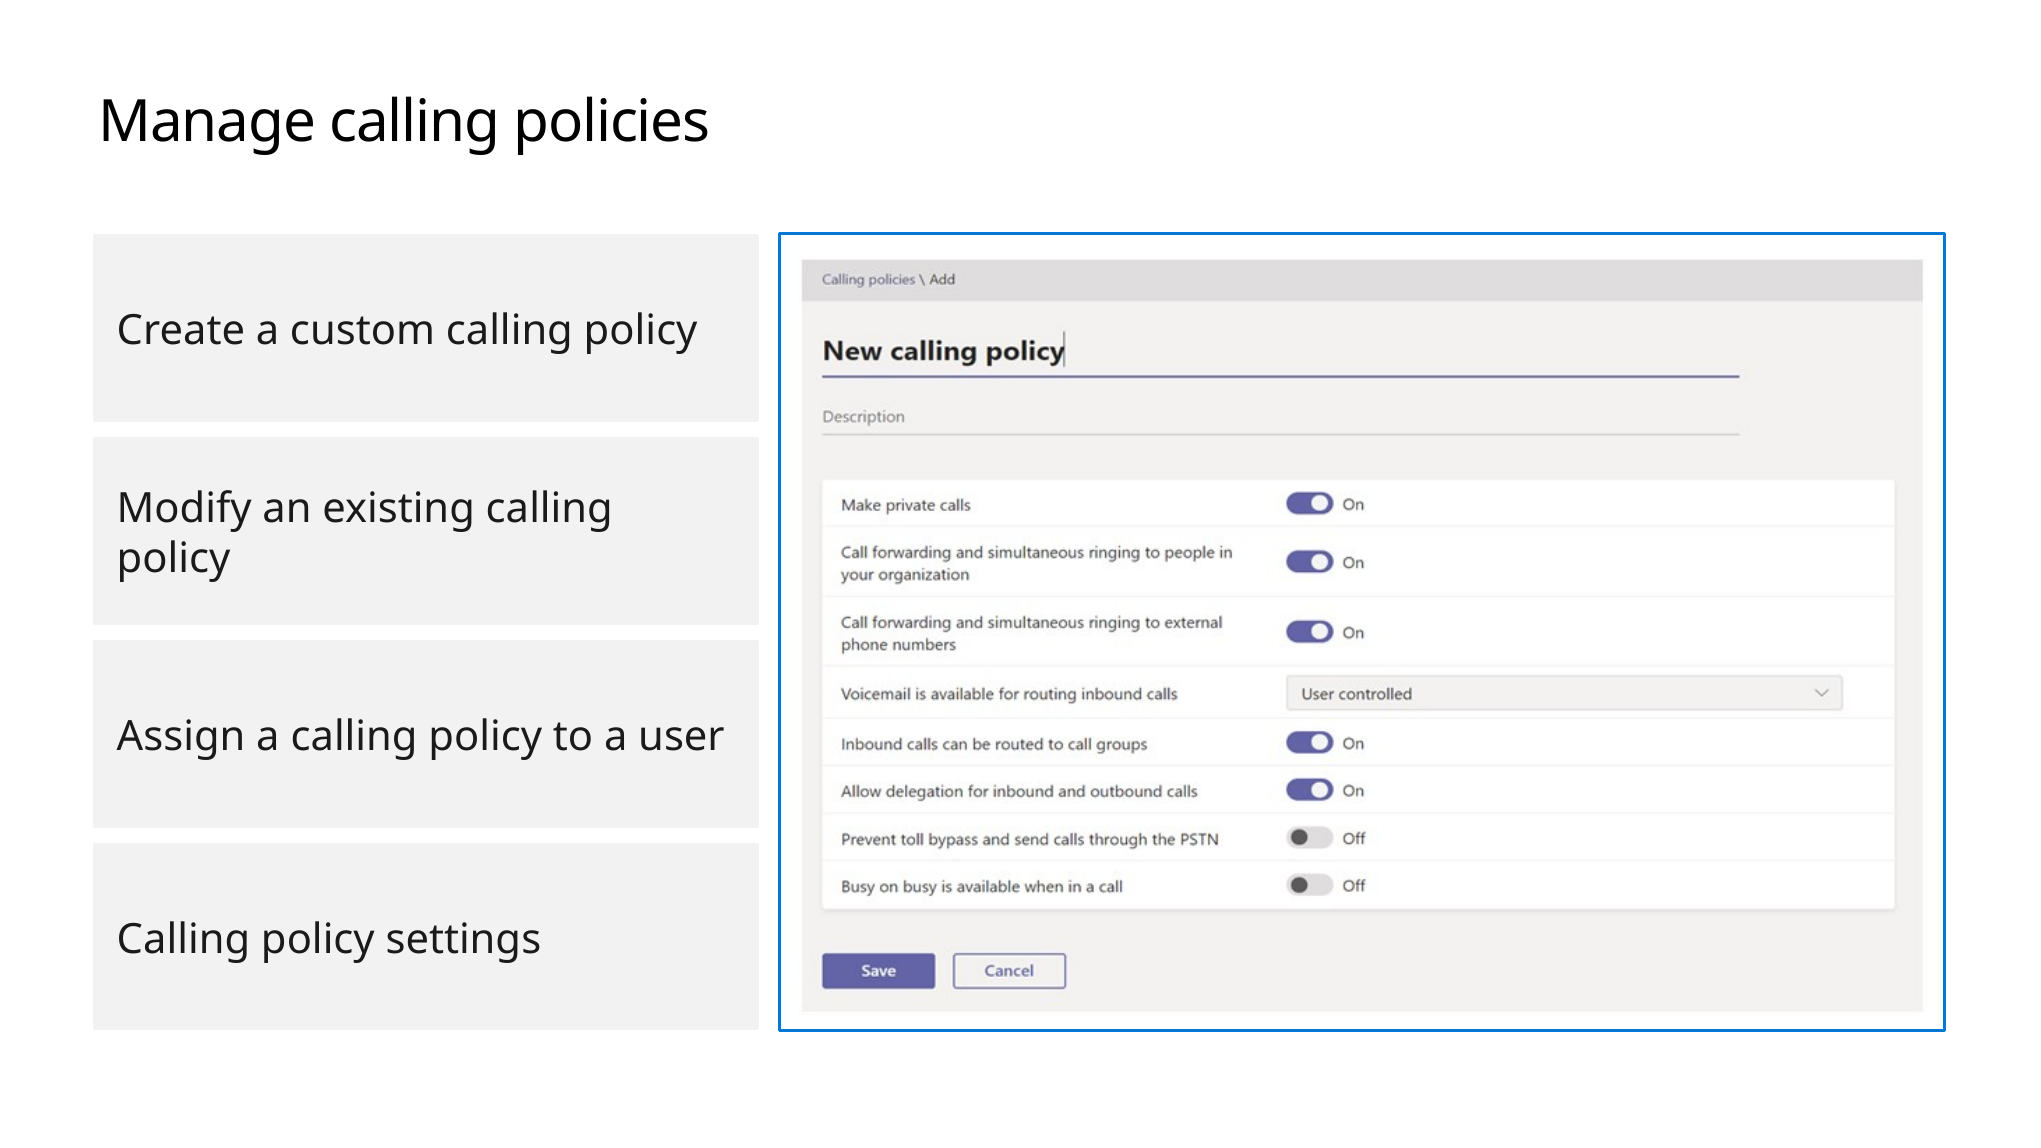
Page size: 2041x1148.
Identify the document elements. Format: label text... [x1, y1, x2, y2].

text_box Create a custom calling policy [94, 235, 758, 421]
picture [781, 234, 1944, 1030]
text_box Modify an existing calling policy [94, 438, 758, 624]
text_box Assign a calling policy to a user [94, 641, 758, 827]
title Manage calling policies [98, 83, 1943, 156]
text_box Calling policy settings [94, 844, 758, 1029]
